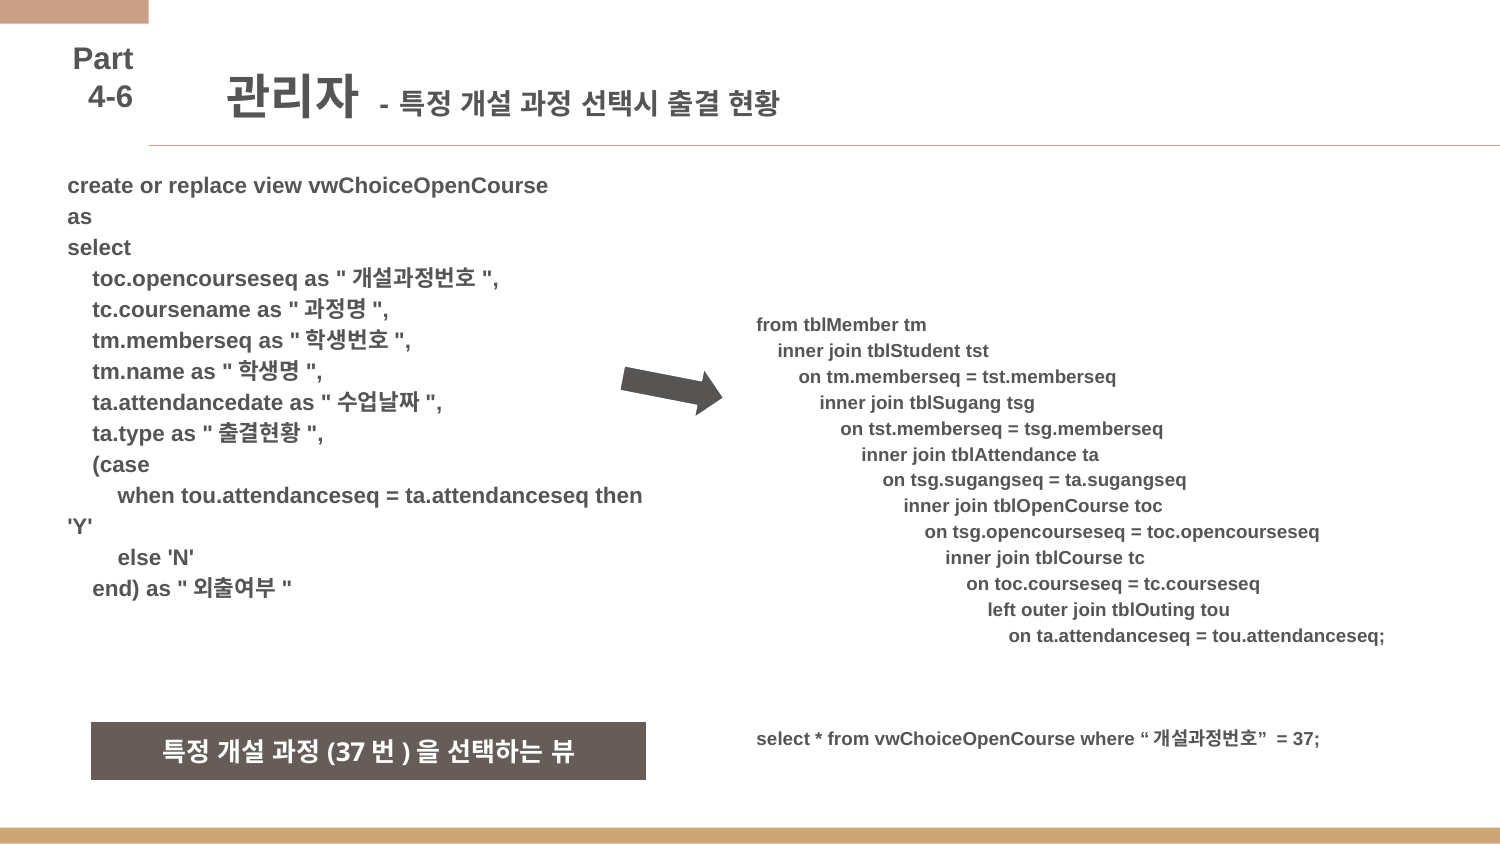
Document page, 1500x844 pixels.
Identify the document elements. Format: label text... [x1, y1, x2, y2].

text_box 특정 개설 과정(37번)을 선택하는 뷰 [89, 720, 649, 782]
text_box from tblMember tm inner join tblStudent tst on tm.memberseq = tst.memberseq inner join tblSugang tsg on tst.memberseq = tsg.memberseq inner join tblAttendance ta on tsg.sugangseq = ta.sugangseq inner join tblOpenCourse toc on tsg.opencourseseq = toc.opencourseseq inner join tblCourse tc on toc.courseseq = tc.courseseq left outer join tblOuting tou on ta.attendanceseq = tou.attendanceseq; select * from vwChoiceOpenCourse where “개설과정번호” = 37; [741, 294, 1472, 765]
text_box [619, 365, 724, 418]
text_box Part 4-6 [56, 23, 149, 129]
text_box [0, 0, 149, 24]
title 관리자 - 특정 개설 과정 선택시 출결 현황 [193, 51, 1500, 139]
list create or replace view vwChoiceOpenCourse as select toc.opencourseseq as "개설과정번호", tc.coursename as "과정명", tm.memberseq as "학생번호", tm.name as "학생명", ta.attendancedate as "수업날짜", ta.type as "출결현황", (case when tou.attendanceseq = ta.attendanceseq then 'Y' else 'N' end) as "외출여부" [52, 152, 686, 618]
